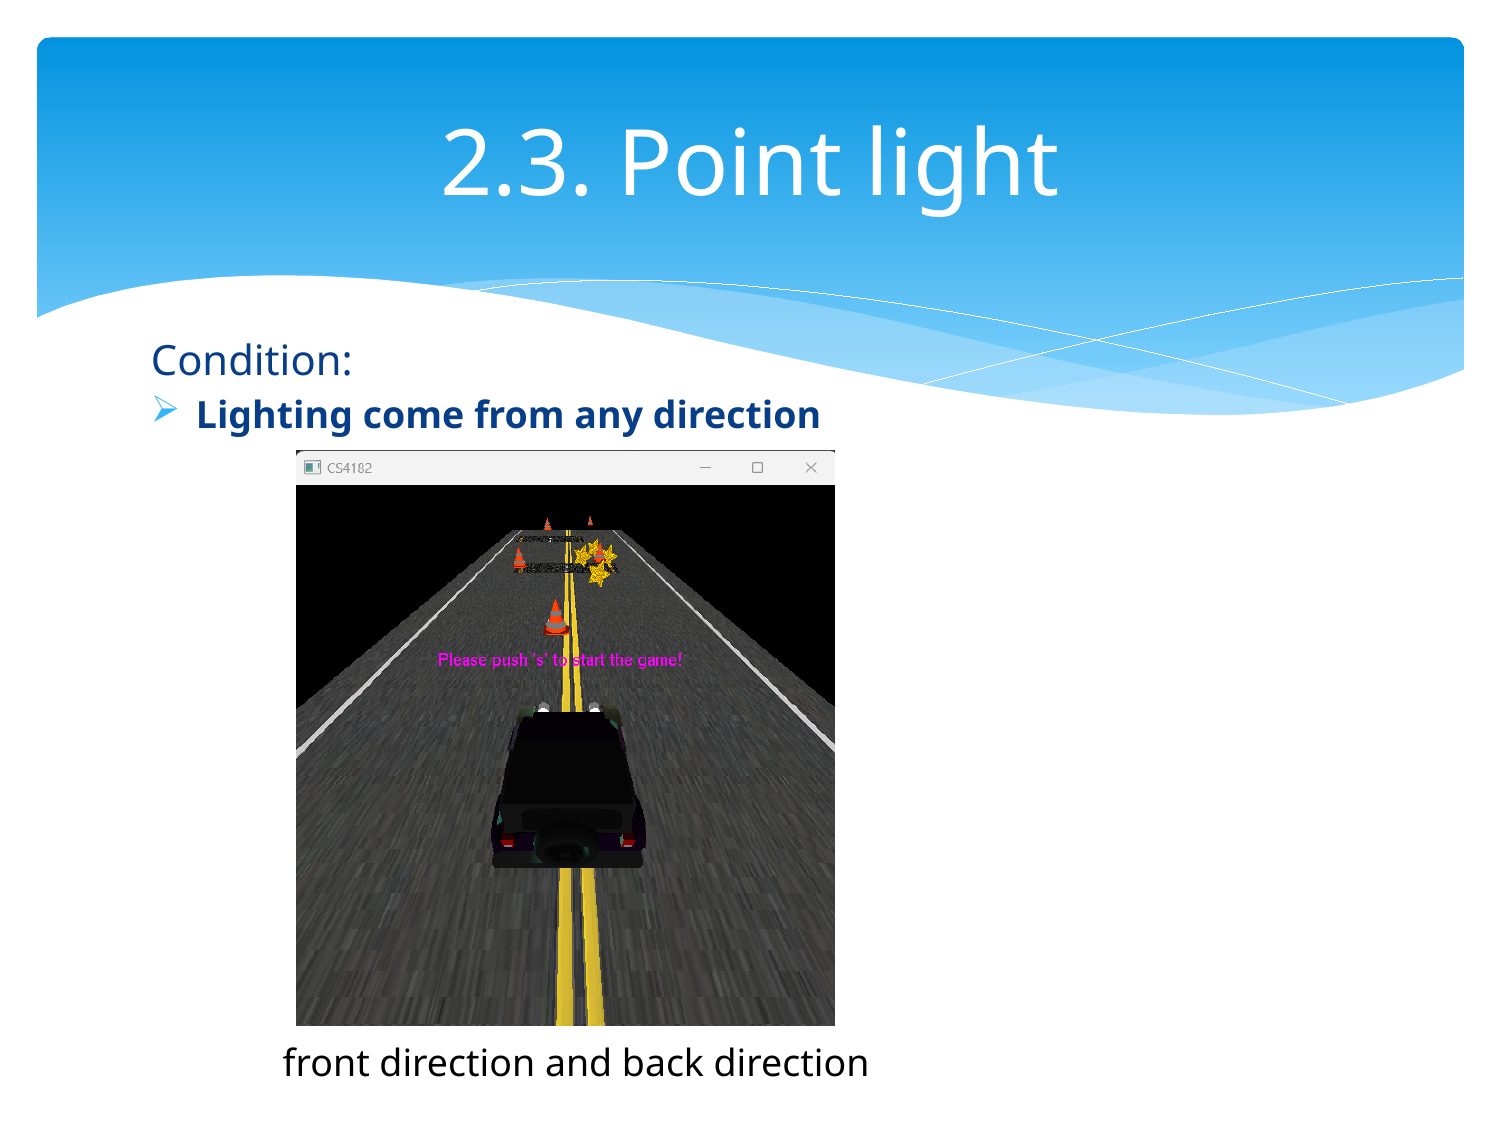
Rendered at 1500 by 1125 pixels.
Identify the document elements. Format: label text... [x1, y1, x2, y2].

picture [295, 450, 835, 1026]
title 2.3. Point light [75, 55, 1425, 261]
list Condition: Lighting come from any direction [135, 326, 1352, 893]
text_box front direction and back direction [267, 1031, 885, 1091]
